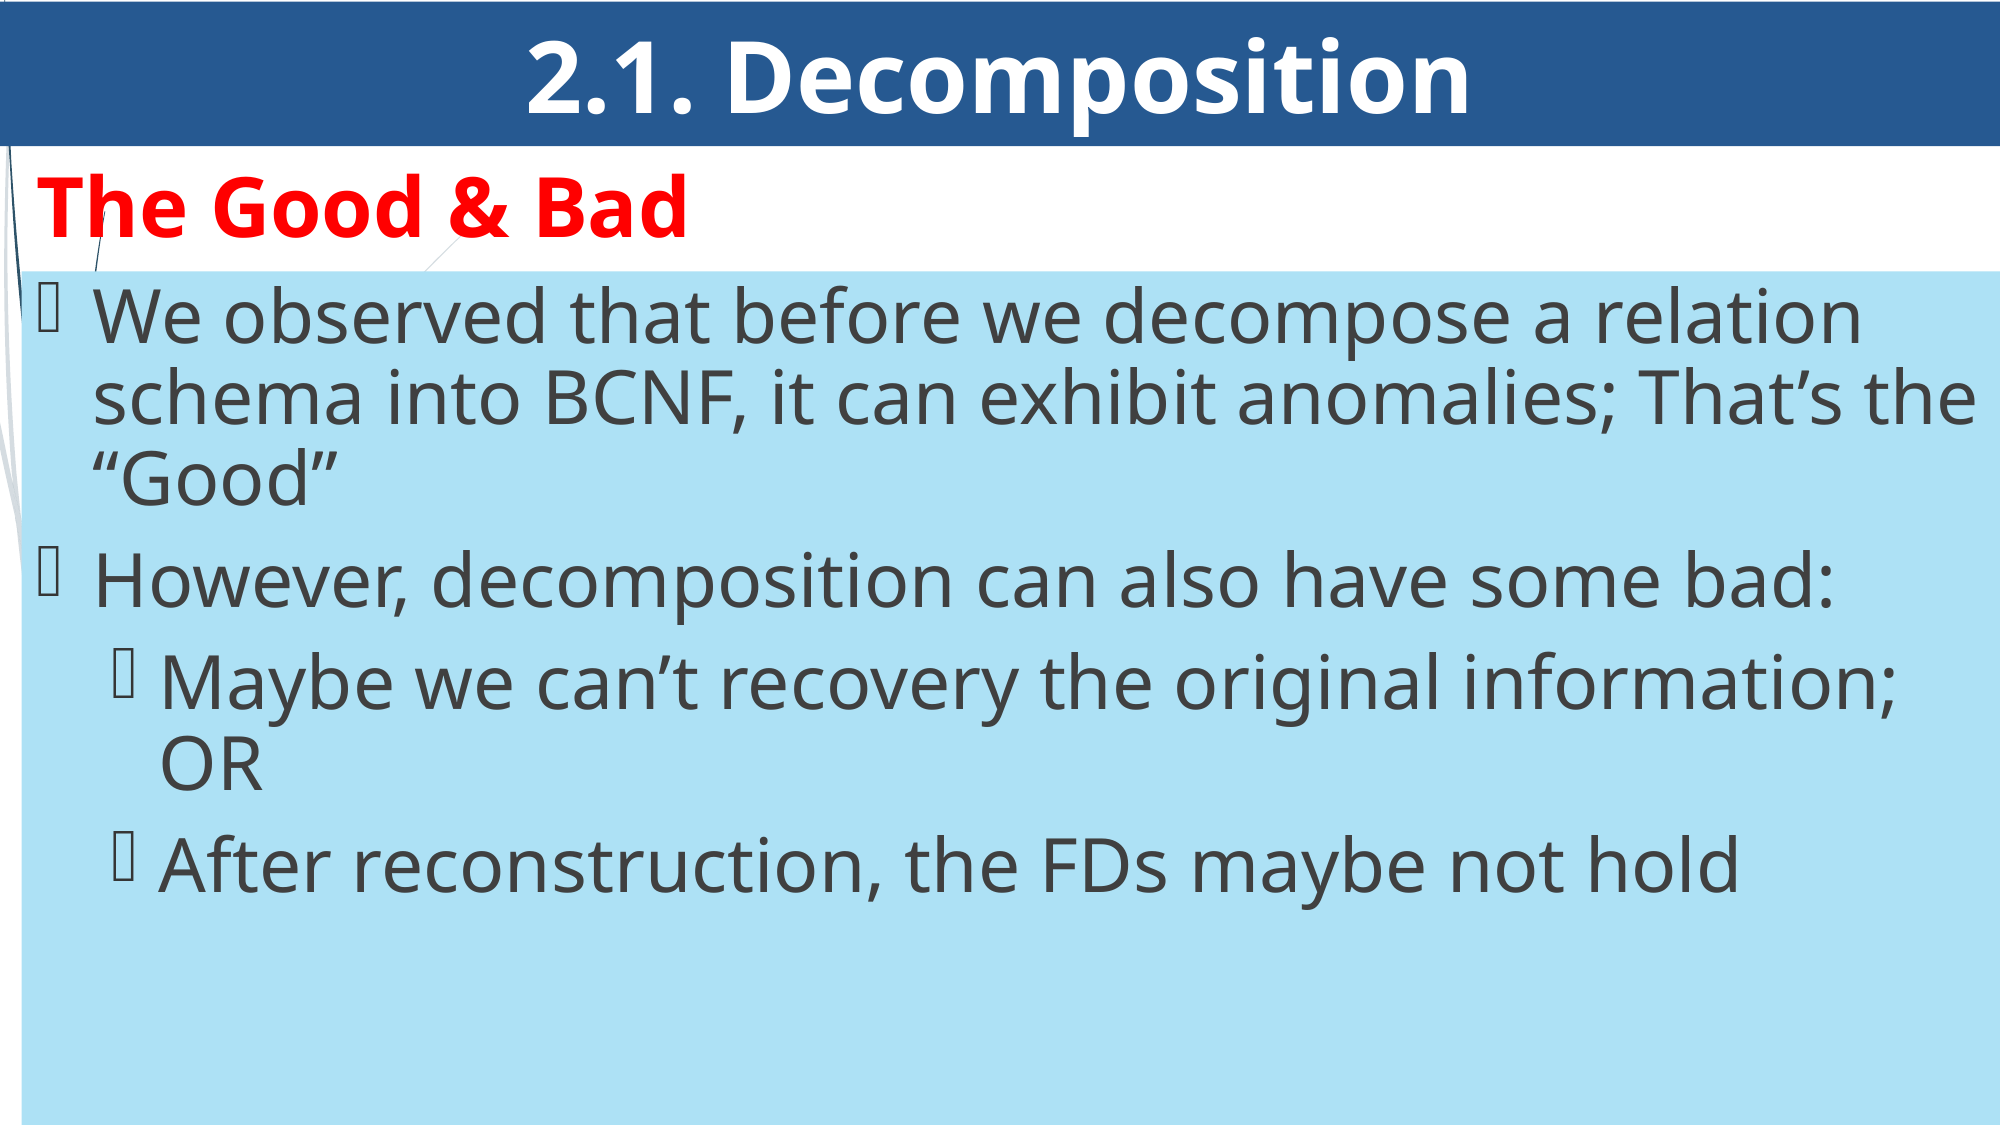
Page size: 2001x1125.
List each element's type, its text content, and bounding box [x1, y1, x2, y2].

text_box 2.1. Decomposition [0, 1, 2000, 147]
list We observed that before we decompose a relation schema into BCNF, it can exhibit anomalies; That’s the “Good” However, decomposition can also have some bad: Maybe we can’t recovery the original information; OR After reconstruction, the FDs maybe not hold [21, 271, 2000, 1125]
title The Good & Bad [21, 147, 1315, 232]
